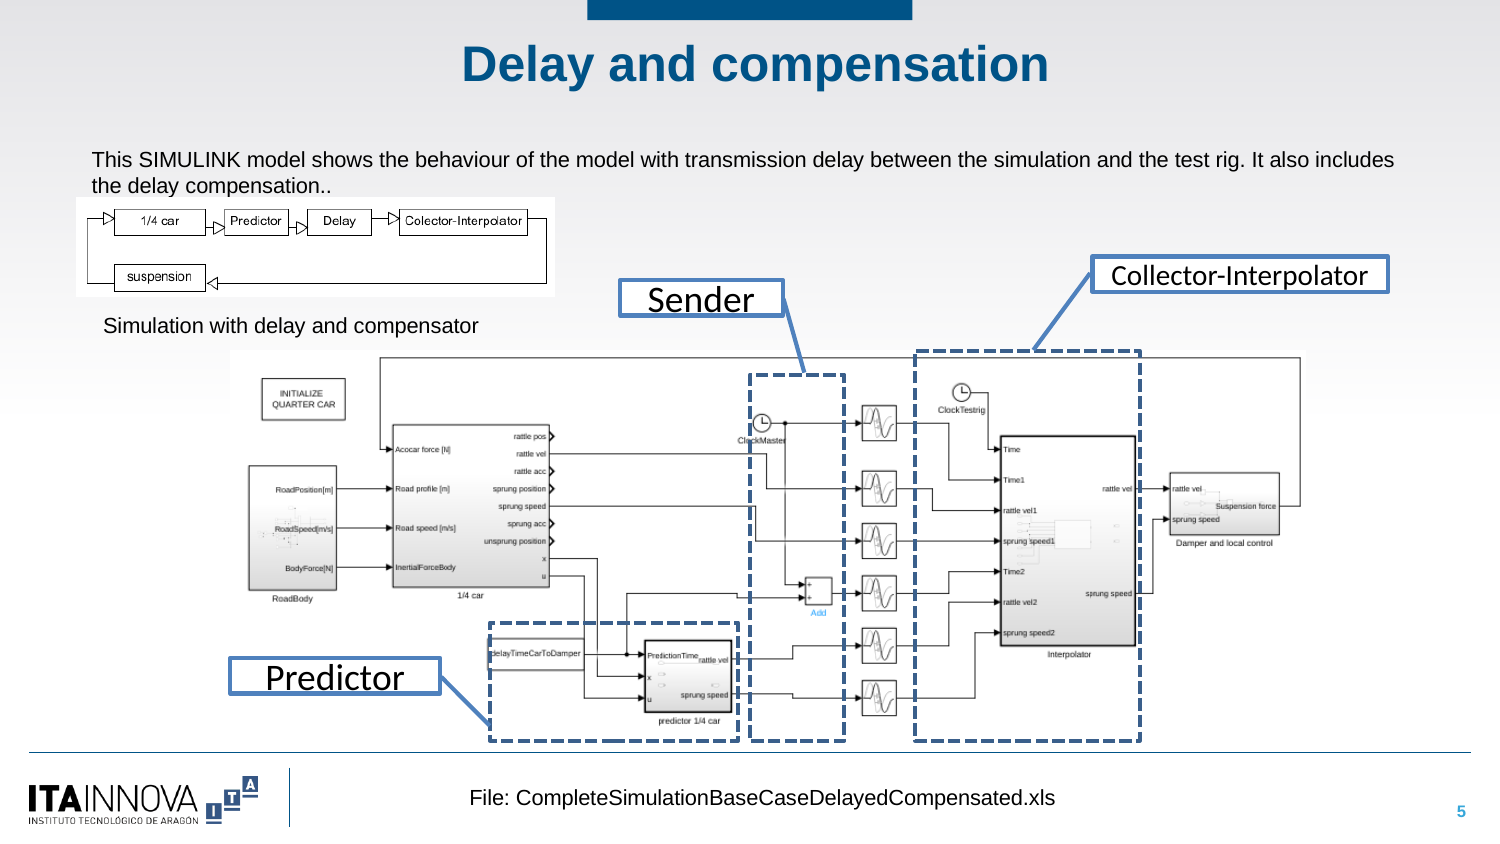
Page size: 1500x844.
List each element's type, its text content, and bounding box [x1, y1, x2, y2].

picture [29, 776, 258, 824]
text_box Sender [618, 278, 800, 349]
text_box Collector-Interpolator [1031, 254, 1390, 349]
text_box Simulation with delay and compensator [88, 303, 609, 345]
picture [76, 197, 555, 297]
text_box File: CompleteSimulationBaseCaseDelayedCompensated.xls [454, 776, 1105, 818]
picture [229, 350, 1306, 735]
text_box This SIMULINK model shows the behaviour of the model with transmission delay between the simulation and the test rig. It also includes the delay compensation.. [76, 138, 1436, 206]
title Delay and compensation [40, 20, 1471, 104]
